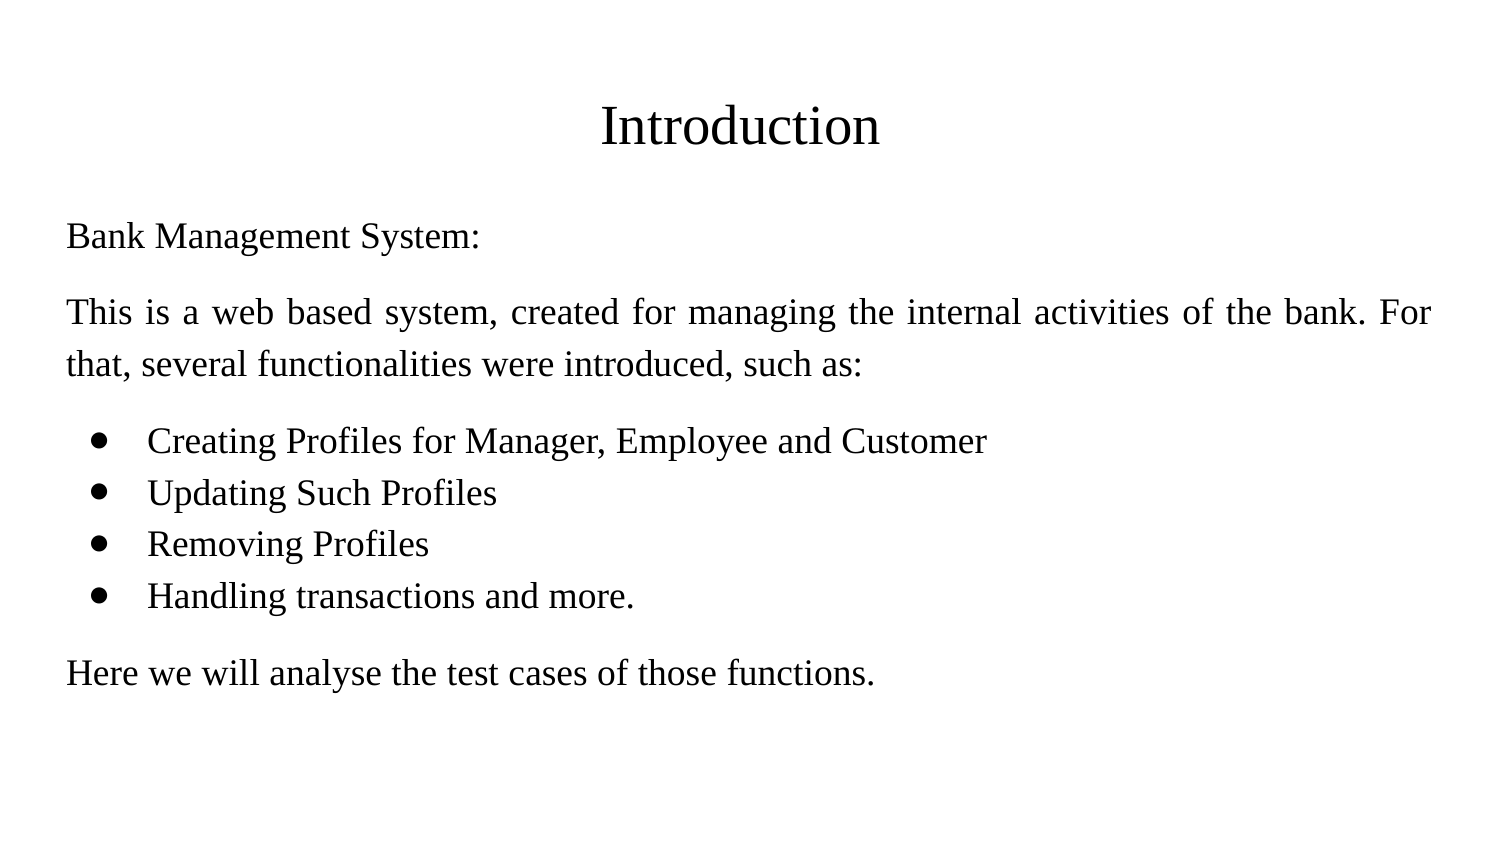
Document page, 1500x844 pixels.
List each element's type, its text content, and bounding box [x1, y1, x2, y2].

title Introduction [51, 72, 1449, 167]
list Bank Management System: This is a web based system, created for managing the internal activities of the bank. For that, several functionalities were introduced, such as: Creating Profiles for Manager, Employee and Customer Updating Such Profiles Removing Profiles Handling transactions and more. Here we will analyse the test cases of those functions. [51, 189, 1449, 750]
